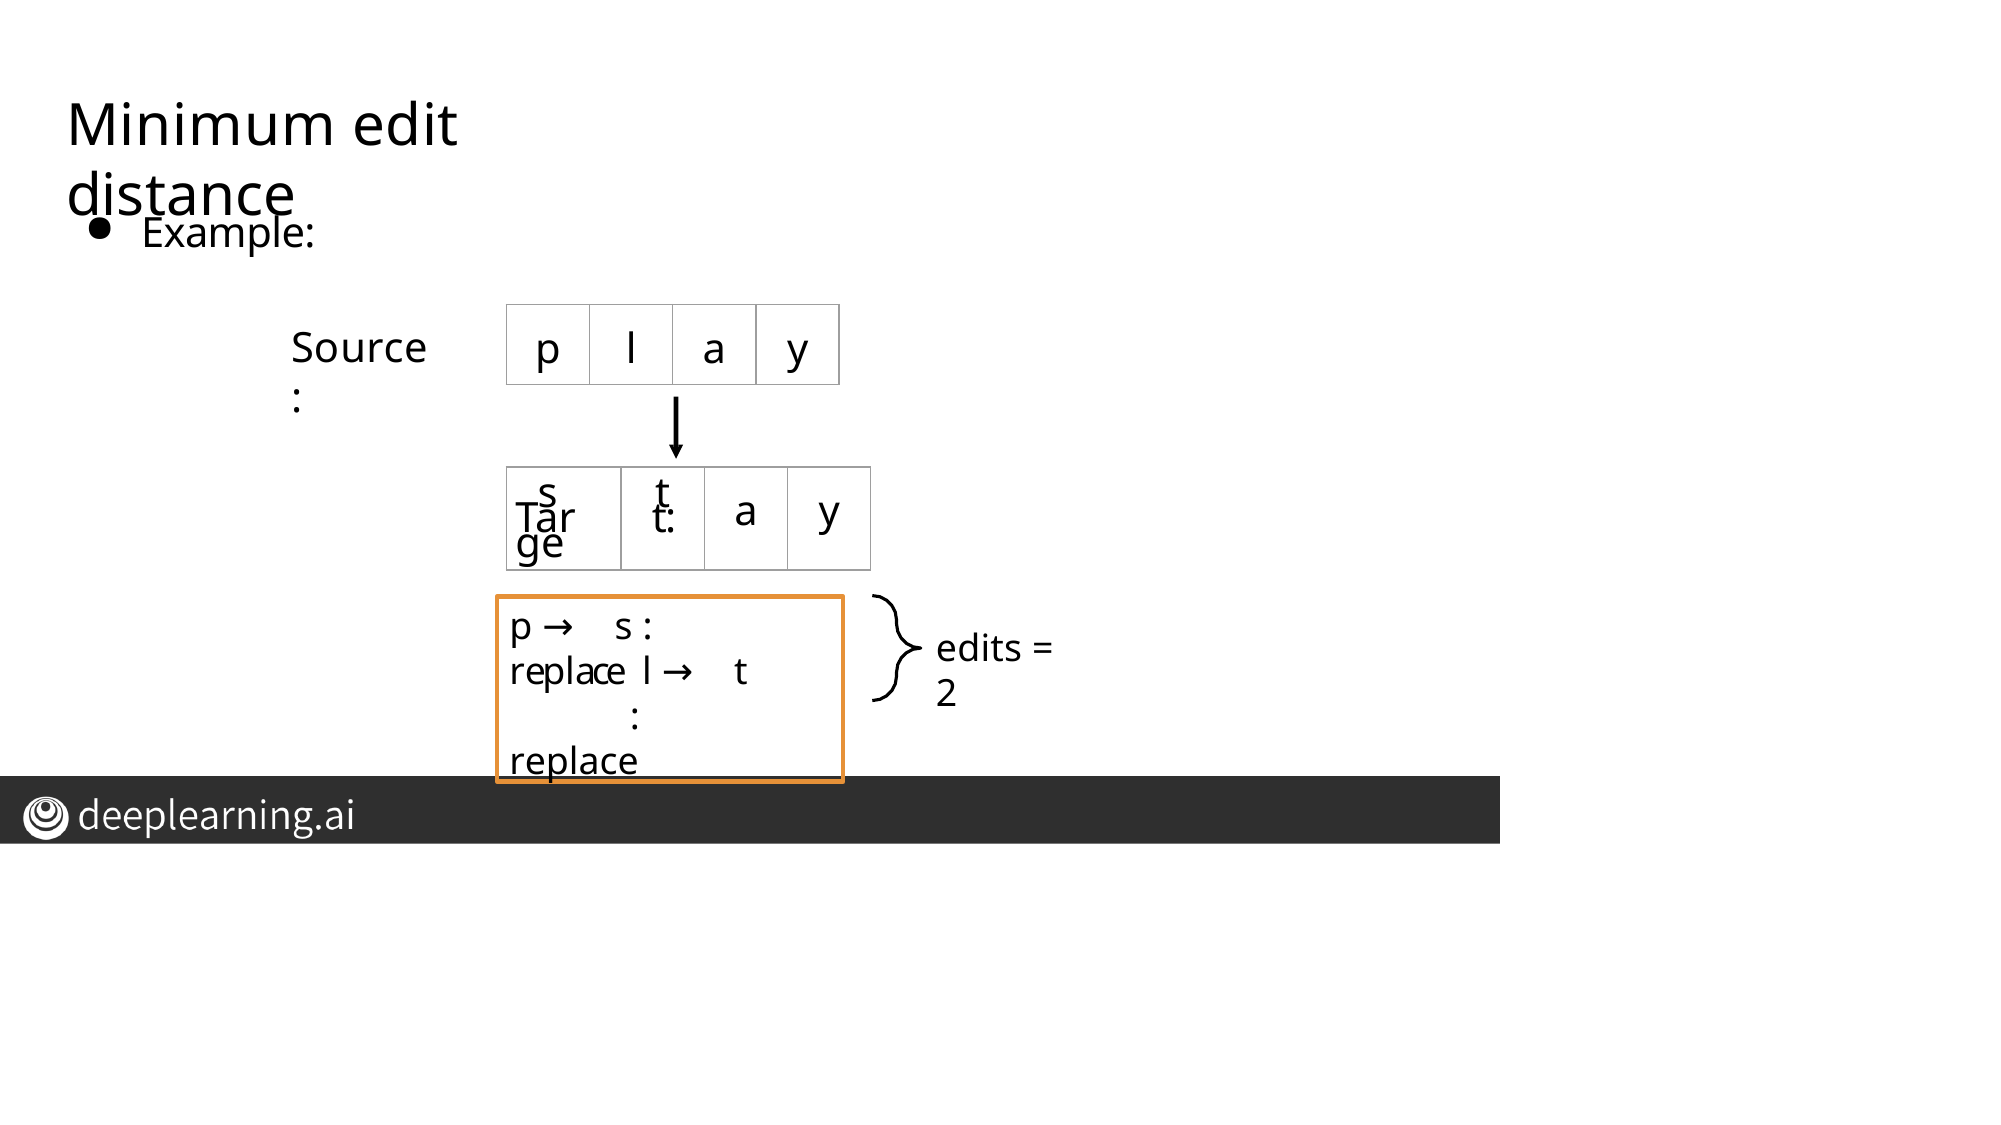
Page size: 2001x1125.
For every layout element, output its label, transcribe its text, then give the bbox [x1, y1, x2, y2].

table_header l [590, 305, 672, 384]
text_box Example: Source: [82, 203, 431, 421]
table_header a [705, 468, 787, 569]
text_box p → s : replace l → t : replace [497, 596, 844, 782]
table_header y [757, 305, 838, 384]
table_header a [673, 305, 755, 384]
table_header t t: [622, 468, 704, 569]
table_header p [507, 305, 589, 384]
picture [0, 761, 379, 844]
table_header s Targe [507, 468, 620, 569]
text_box [669, 396, 684, 459]
text_box edits = 2 [933, 621, 1081, 714]
text_box [872, 595, 921, 701]
table_header y [788, 468, 870, 569]
title Minimum edit distance [64, 85, 653, 276]
